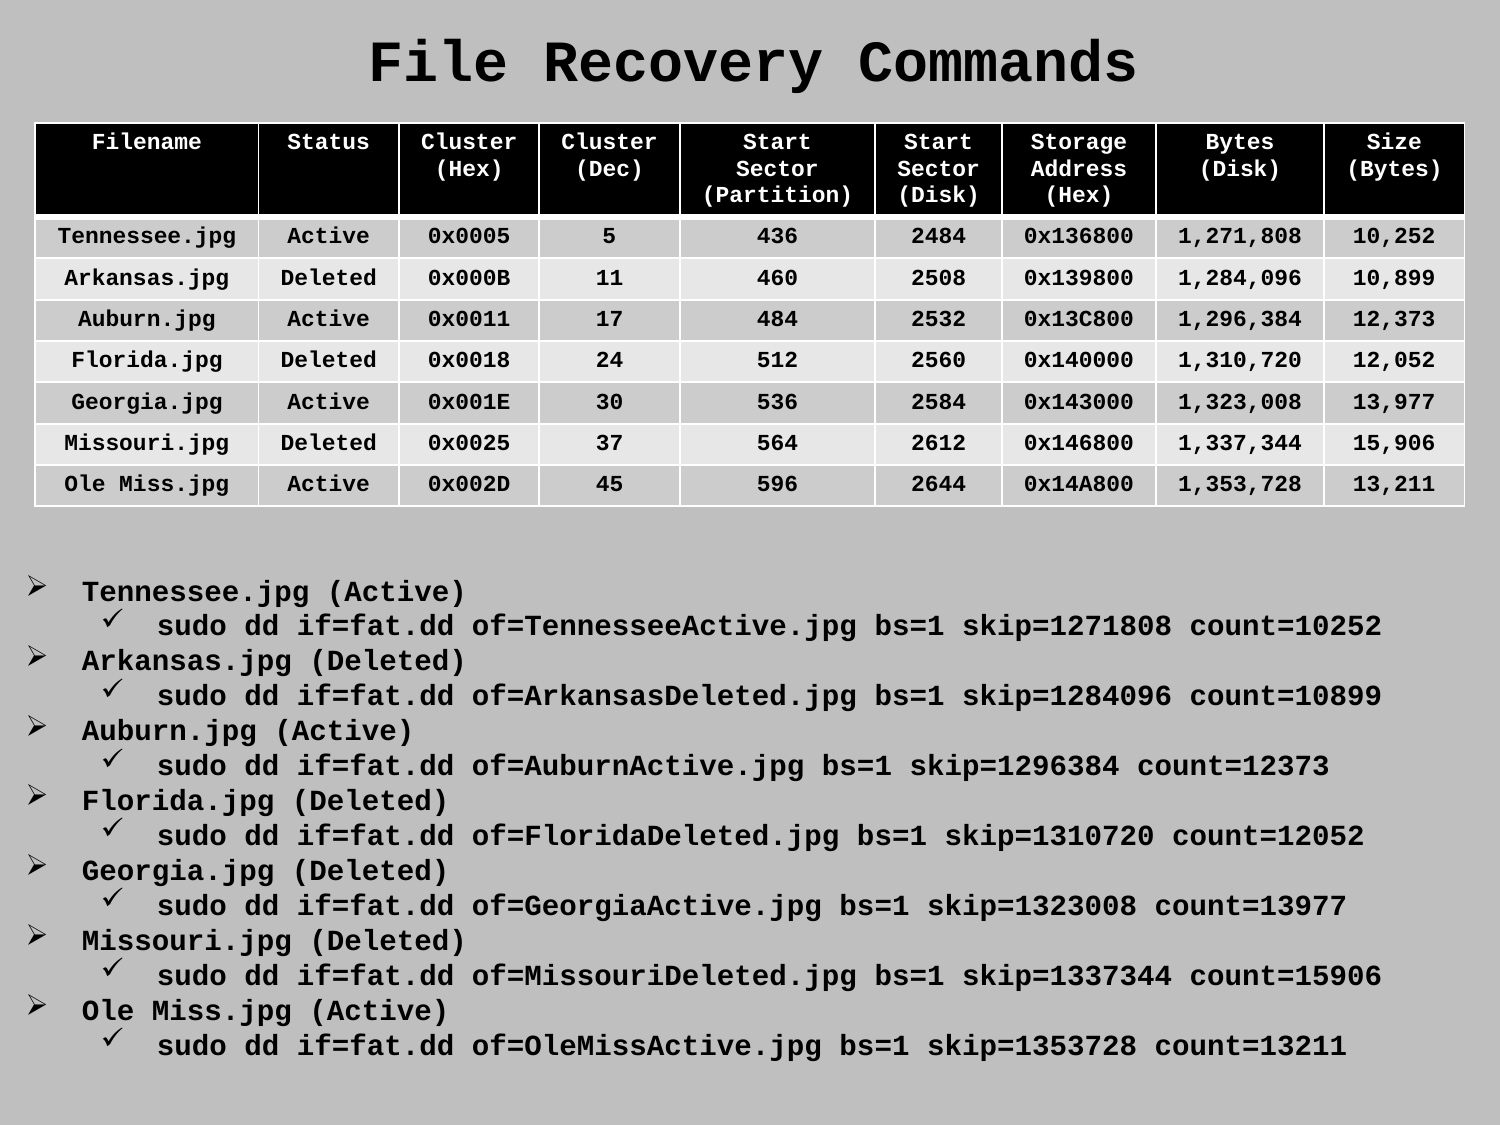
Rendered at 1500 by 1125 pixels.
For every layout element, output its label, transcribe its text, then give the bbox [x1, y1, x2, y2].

table_cell 1,271,808 [1157, 220, 1323, 257]
table_header Start Sector (Partition) [681, 124, 874, 214]
table_cell 436 [681, 220, 874, 257]
table_cell 30 [540, 383, 679, 423]
table_cell 536 [681, 383, 874, 423]
text_box File Recovery Commands [85, 9, 1421, 106]
table_cell 512 [681, 342, 874, 381]
table_header Status [259, 124, 398, 214]
table_cell 0x0018 [400, 342, 538, 381]
table_cell 2644 [876, 466, 1001, 505]
table_cell 10,252 [1325, 220, 1464, 257]
table_cell Deleted [259, 342, 398, 381]
table_cell Tennessee.jpg [36, 220, 258, 257]
table_cell 2532 [876, 301, 1001, 340]
table_cell 0x13C800 [1003, 301, 1155, 340]
table_cell 24 [540, 342, 679, 381]
text_box Tennessee.jpg (Active) sudo dd if=fat.dd of=TennesseeActive.jpg bs=1 skip=1271808 count=10252 Arkansas.jpg (Deleted) sudo dd if=fat.dd of=ArkansasDeleted.jpg bs=1 skip=1284096 count=10899 Auburn.jpg (Active) sudo dd if=fat.dd of=AuburnActive.jpg bs=1 skip=1296384 count=12373 Florida.jpg (Deleted) sudo dd if=fat.dd of=FloridaDeleted.jpg bs=1 skip=1310720 count=12052 Georgia.jpg (Deleted) sudo dd if=fat.dd of=GeorgiaActive.jpg bs=1 skip=1323008 count=13977 Missouri.jpg (Deleted) sudo dd if=fat.dd of=MissouriDeleted.jpg bs=1 skip=1337344 count=15906 Ole Miss.jpg (Active) sudo dd if=fat.dd of=OleMissActive.jpg bs=1 skip=1353728 count=13211 [10, 564, 1500, 1078]
table_cell Deleted [259, 259, 398, 299]
table_cell 0x146800 [1003, 425, 1155, 464]
table_cell Active [259, 383, 398, 423]
table_header Filename [36, 124, 258, 214]
table_header Size (Bytes) [1325, 124, 1464, 214]
table_cell Deleted [259, 425, 398, 464]
table_cell 5 [540, 220, 679, 257]
table_cell 2612 [876, 425, 1001, 464]
table_cell 0x143000 [1003, 383, 1155, 423]
table_cell 0x0011 [400, 301, 538, 340]
table_cell Ole Miss.jpg [36, 466, 258, 505]
table_cell 1,310,720 [1157, 342, 1323, 381]
table_cell 17 [540, 301, 679, 340]
table_cell 15,906 [1325, 425, 1464, 464]
table_cell 2508 [876, 259, 1001, 299]
table_cell 0x0005 [400, 220, 538, 257]
table_header Cluster (Hex) [400, 124, 538, 214]
table_cell Active [259, 466, 398, 505]
table_cell 12,052 [1325, 342, 1464, 381]
table_cell 2484 [876, 220, 1001, 257]
table_cell 11 [540, 259, 679, 299]
table_cell Auburn.jpg [36, 301, 258, 340]
table_header Bytes (Disk) [1157, 124, 1323, 214]
table_cell 45 [540, 466, 679, 505]
table_cell 1,323,008 [1157, 383, 1323, 423]
table_header Cluster (Dec) [540, 124, 679, 214]
table_cell 13,211 [1325, 466, 1464, 505]
table_header Storage Address (Hex) [1003, 124, 1155, 214]
table_cell 1,284,096 [1157, 259, 1323, 299]
table_cell 0x139800 [1003, 259, 1155, 299]
table_cell 564 [681, 425, 874, 464]
table_cell 0x136800 [1003, 220, 1155, 257]
table_cell 484 [681, 301, 874, 340]
table_cell 37 [540, 425, 679, 464]
table_cell 1,337,344 [1157, 425, 1323, 464]
table_cell 1,296,384 [1157, 301, 1323, 340]
table_cell Active [259, 220, 398, 257]
table_cell 1,353,728 [1157, 466, 1323, 505]
table_cell 10,899 [1325, 259, 1464, 299]
table_cell 2584 [876, 383, 1001, 423]
table_cell 0x002D [400, 466, 538, 505]
table_header Start Sector (Disk) [876, 124, 1001, 214]
table_cell 13,977 [1325, 383, 1464, 423]
table_cell Georgia.jpg [36, 383, 258, 423]
table_cell 596 [681, 466, 874, 505]
table_cell 0x140000 [1003, 342, 1155, 381]
table_cell Active [259, 301, 398, 340]
table_cell 460 [681, 259, 874, 299]
table_cell 0x000B [400, 259, 538, 299]
table_cell 2560 [876, 342, 1001, 381]
table_cell 0x14A800 [1003, 466, 1155, 505]
table_cell 0x001E [400, 383, 538, 423]
table_cell 12,373 [1325, 301, 1464, 340]
table_cell Missouri.jpg [36, 425, 258, 464]
table_cell 0x0025 [400, 425, 538, 464]
table_cell Florida.jpg [36, 342, 258, 381]
table_cell Arkansas.jpg [36, 259, 258, 299]
